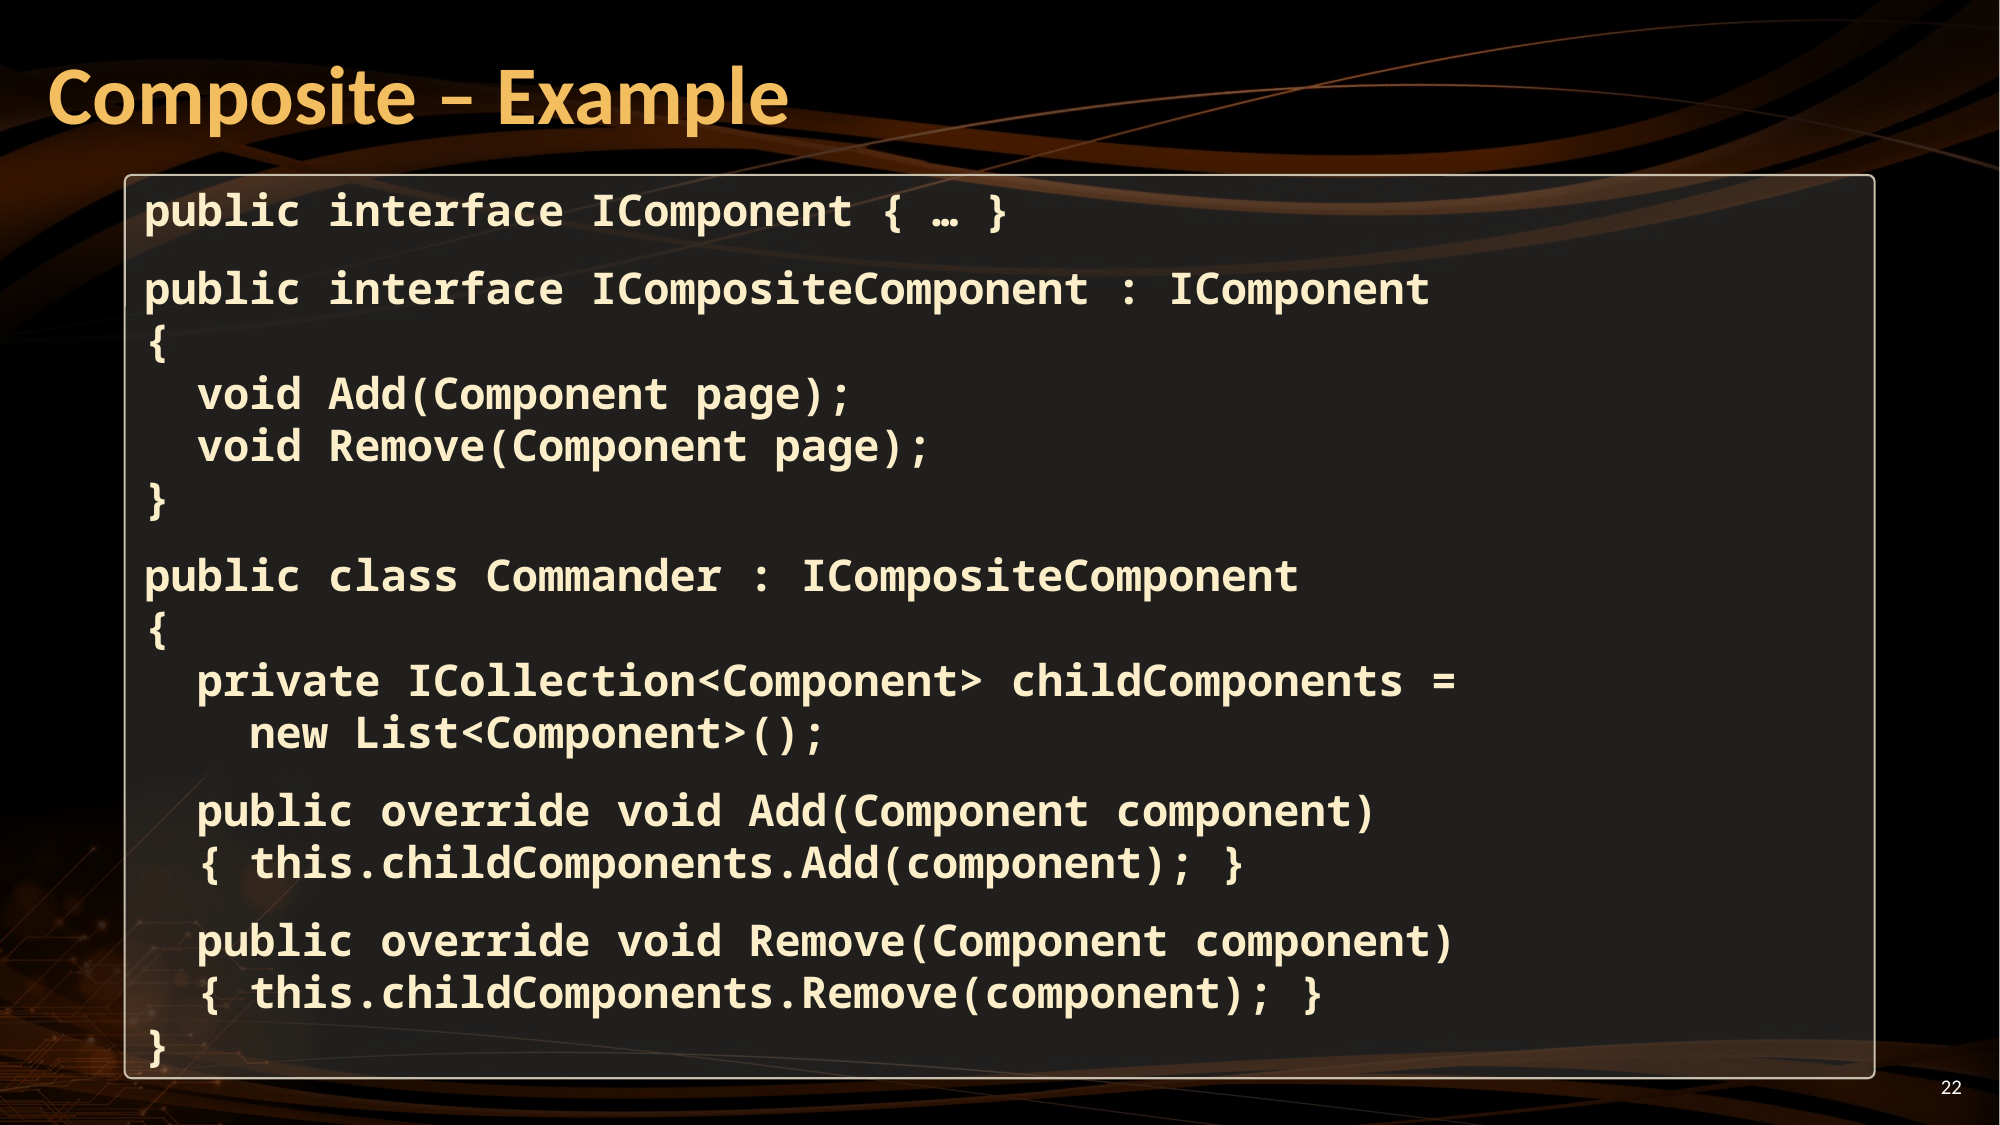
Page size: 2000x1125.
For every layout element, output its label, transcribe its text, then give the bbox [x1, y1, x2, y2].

slide_number 22 [1897, 1070, 1968, 1103]
text_box public interface IComponent { … } public interface ICompositeComponent : IComponent { void Add(Component page); void Remove(Component page); } public class Commander : ICompositeComponent { private ICollection<Component> childComponents = new List<Component>(); public override void Add(Component component) { this.childComponents.Add(component); } public override void Remove(Component component) { this.childComponents.Remove(component); } } [124, 174, 1875, 1079]
picture [0, 0, 2000, 1125]
title Composite – Example [30, 6, 1602, 189]
